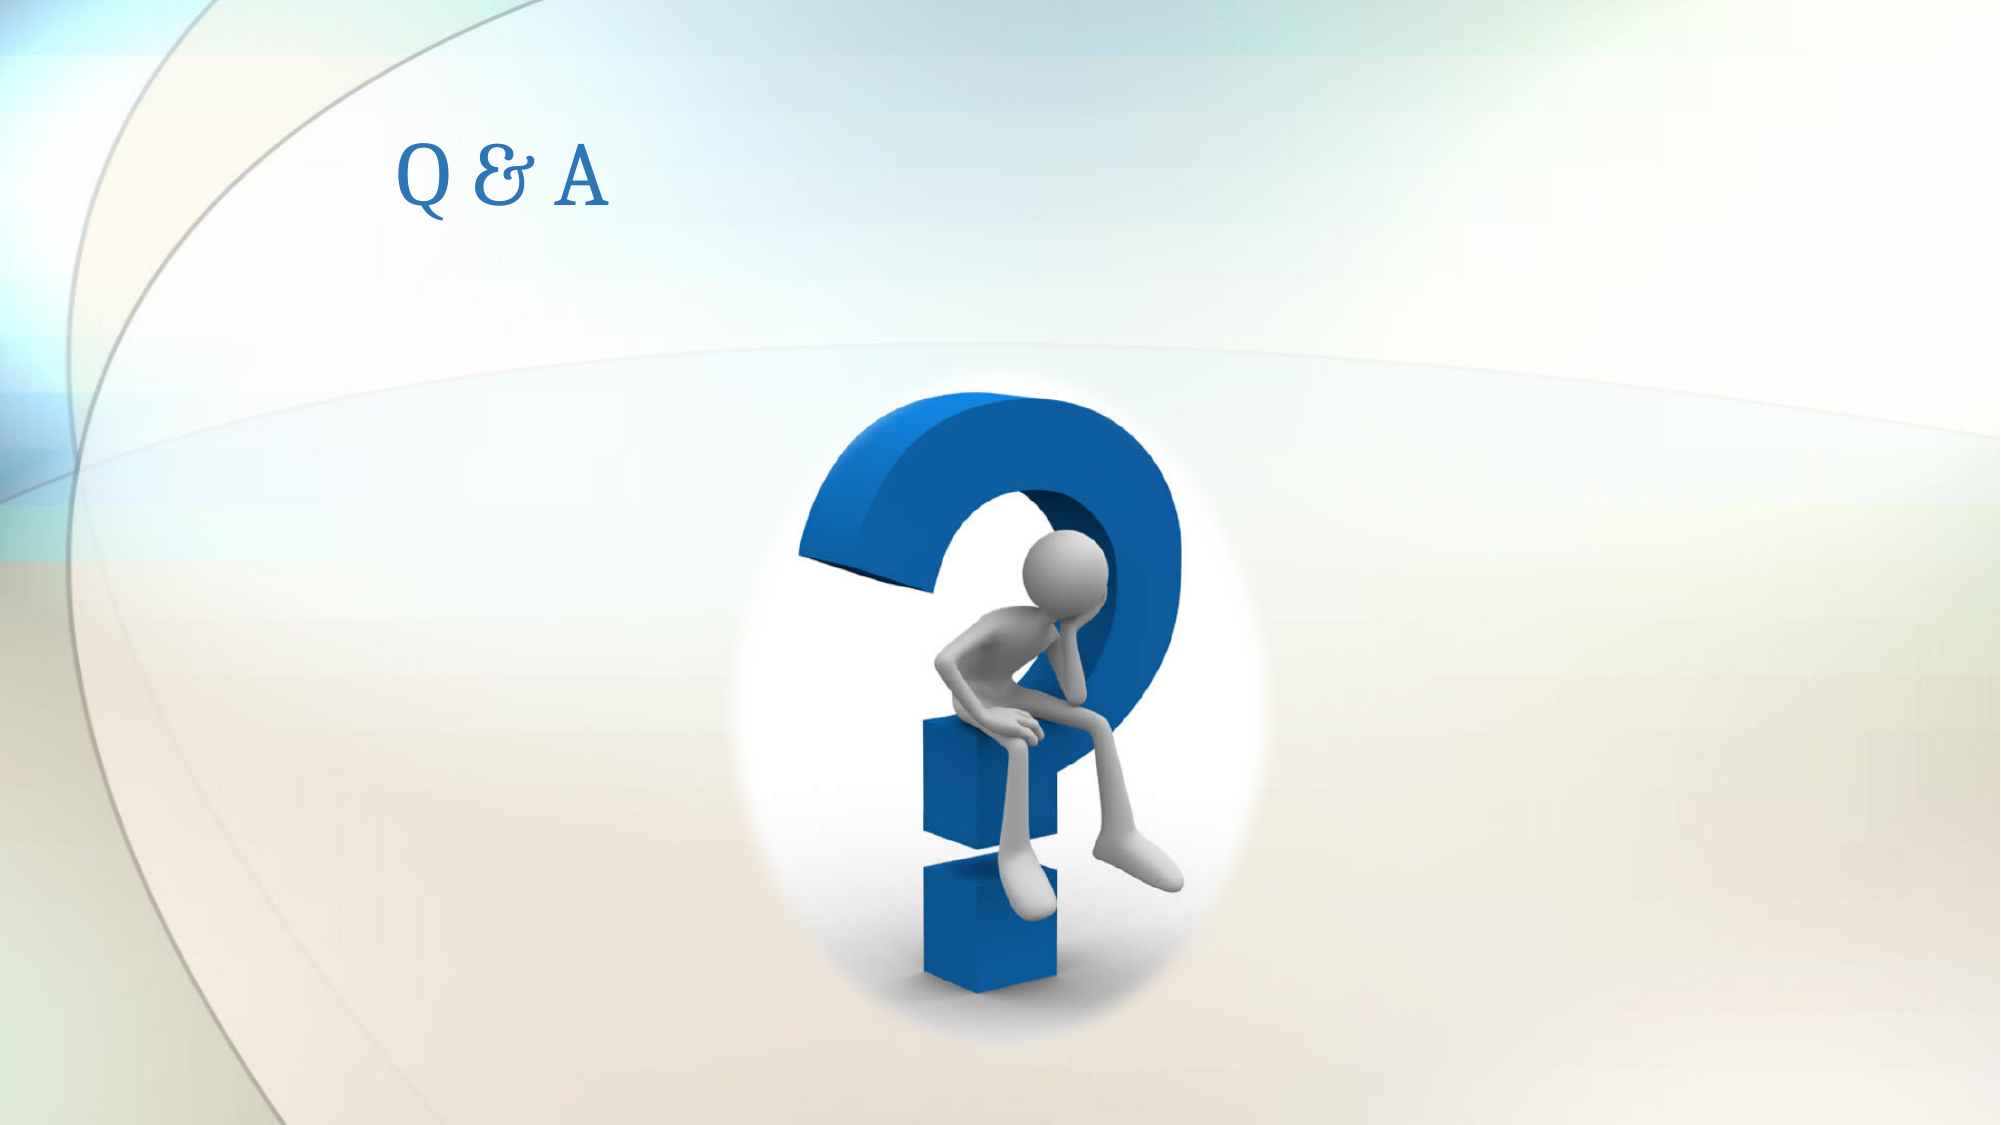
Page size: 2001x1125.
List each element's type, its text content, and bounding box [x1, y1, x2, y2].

picture [0, 0, 2001, 1125]
title Q & A [381, 59, 1863, 278]
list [714, 351, 1286, 1066]
